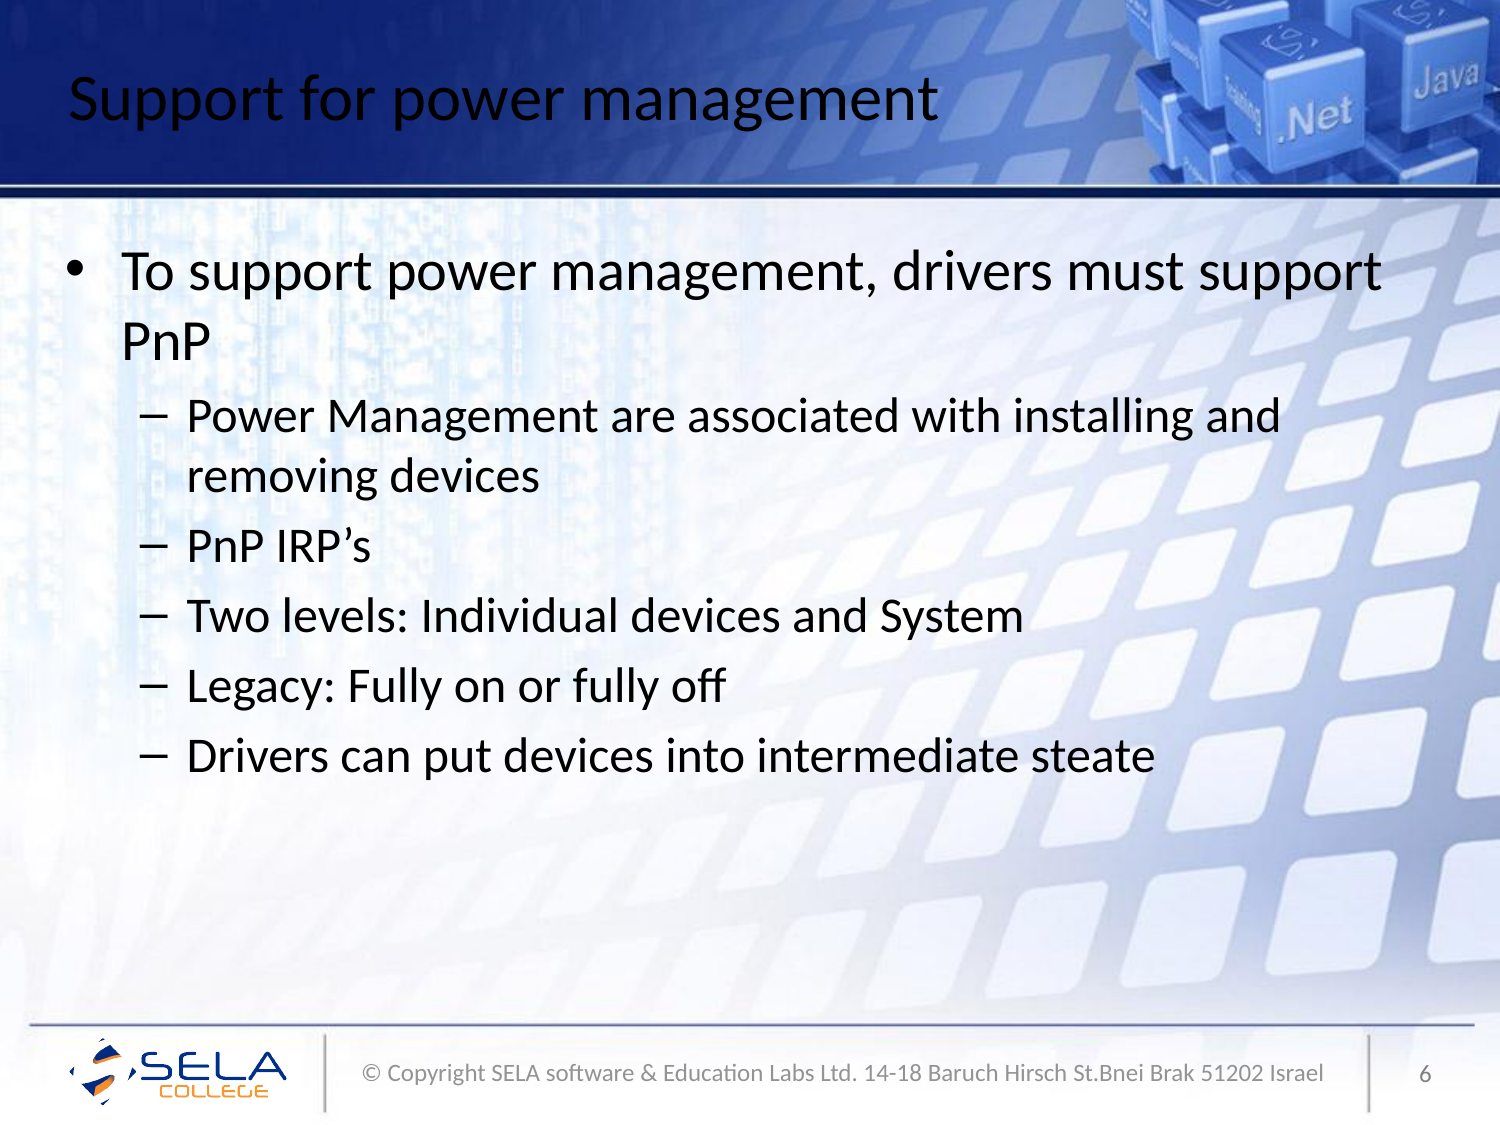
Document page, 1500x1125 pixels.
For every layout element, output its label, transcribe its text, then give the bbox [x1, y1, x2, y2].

title Support for power management [53, 0, 1138, 188]
footer © Copyright SELA software & Education Labs Ltd. 14-18 Baruch Hirsch St.Bnei Brak 51202 Israel [337, 1048, 1350, 1103]
list To support power management, drivers must support PnP Power Management are associated with installing and removing devices PnP IRP’s Two levels: Individual devices and System Legacy: Fully on or fully off Drivers can put devices into intermediate steate [50, 224, 1450, 988]
picture [0, 0, 1500, 1125]
slide_number 6 [1386, 1042, 1465, 1103]
